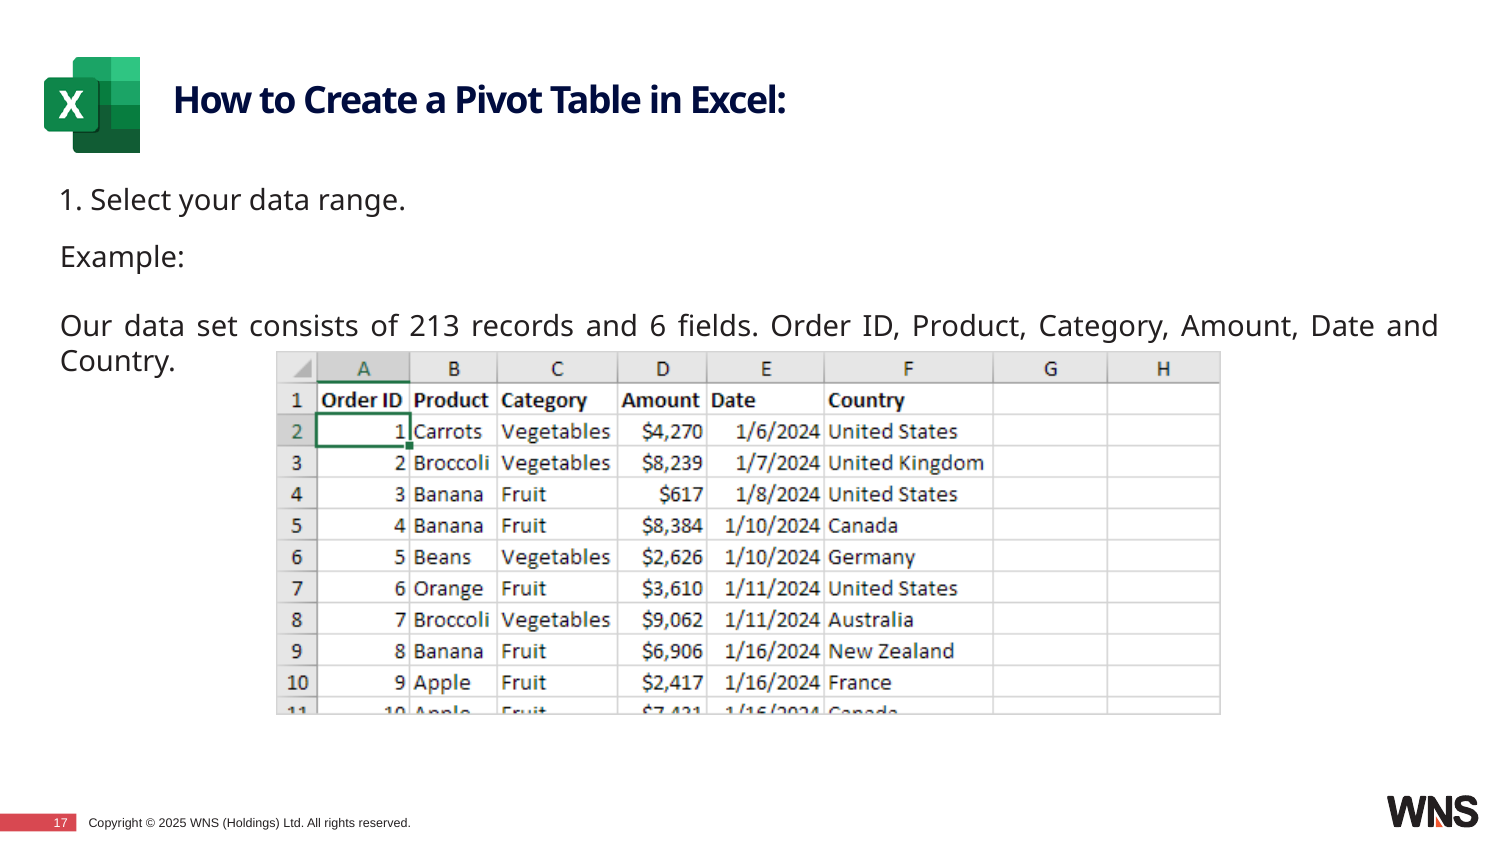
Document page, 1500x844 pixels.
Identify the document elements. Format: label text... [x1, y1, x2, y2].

picture [276, 351, 1221, 715]
text_box Example: Our data set consists of 213 records and 6 fields. Order ID, Product, Category, Amount, Date and Country. [44, 230, 1455, 386]
title How to Create a Pivot Table in Excel: [164, 41, 1456, 130]
picture [44, 57, 140, 153]
text_box 1. Select your data range. [43, 174, 1454, 224]
